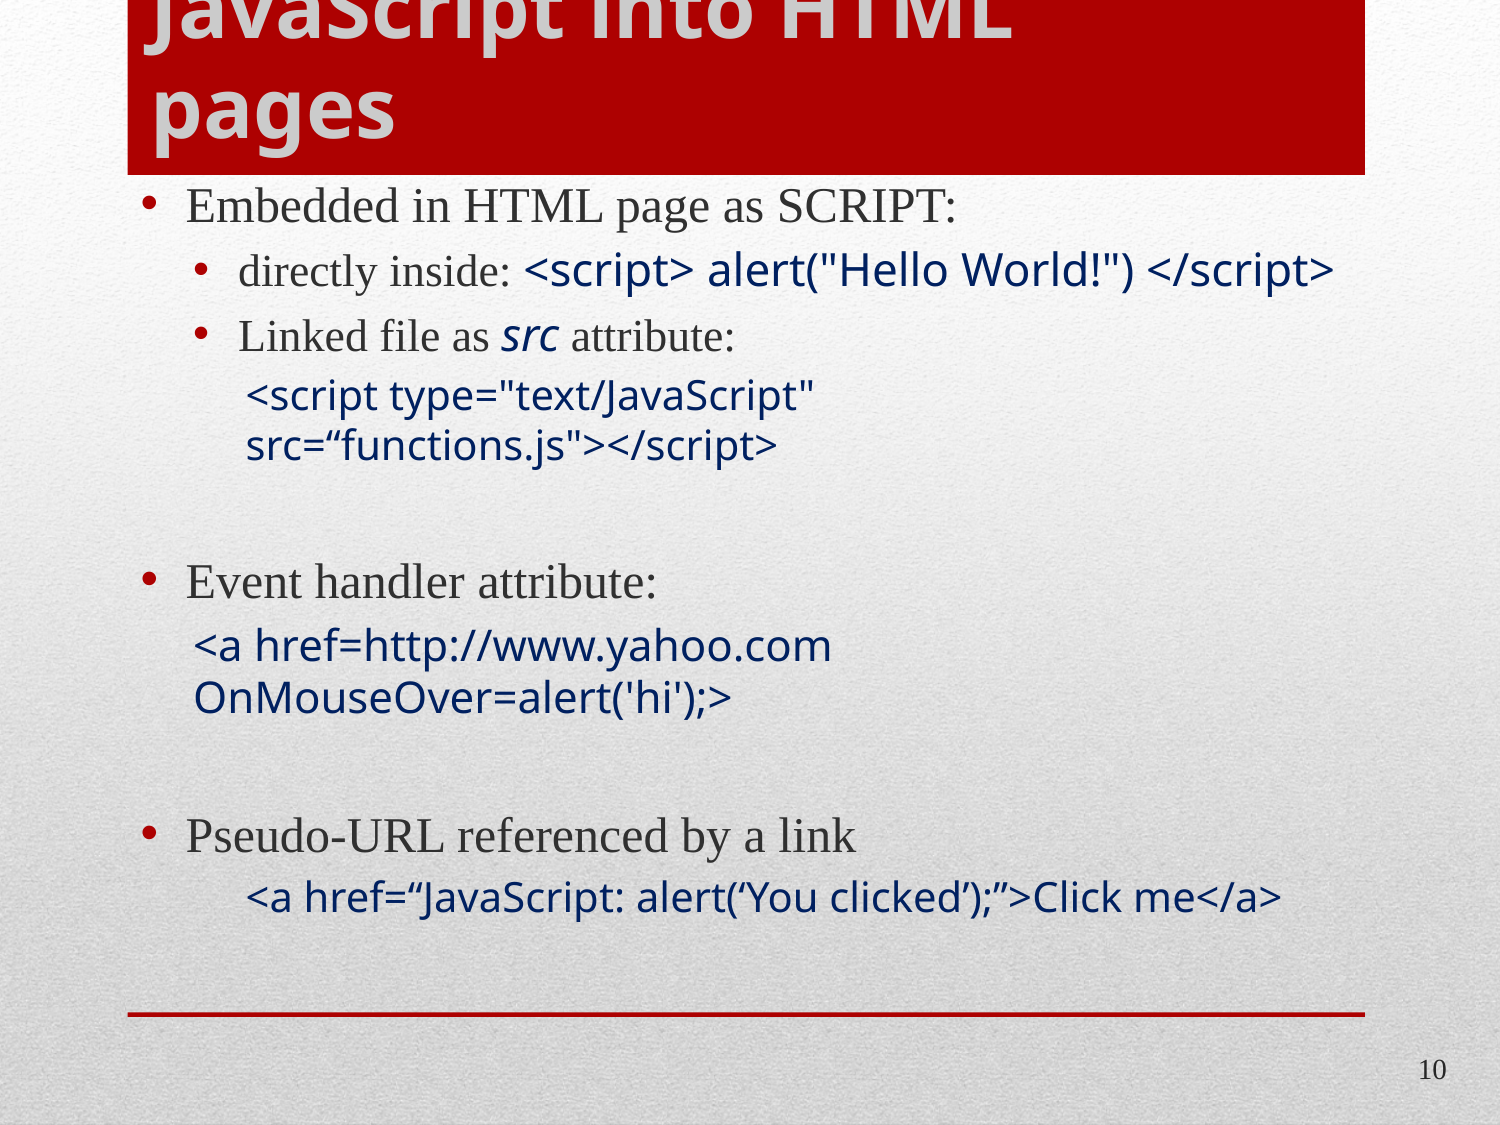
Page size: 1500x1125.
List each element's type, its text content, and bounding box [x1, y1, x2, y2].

slide_number 10 [1337, 1037, 1463, 1098]
title JavaScript into HTML pages [135, 0, 1248, 163]
list Embedded in HTML page as SCRIPT: directly inside: <script> alert("Hello World!") </script> Linked file as src attribute: <script type="text/JavaScript" src=“functions.js"></script> Event handler attribute: <a href=http://www.yahoo.com OnMouseOver=alert('hi');> Pseudo-URL referenced by a link <a href=“JavaScript: alert(‘You clicked’);”>Click me</a> [125, 200, 1363, 963]
